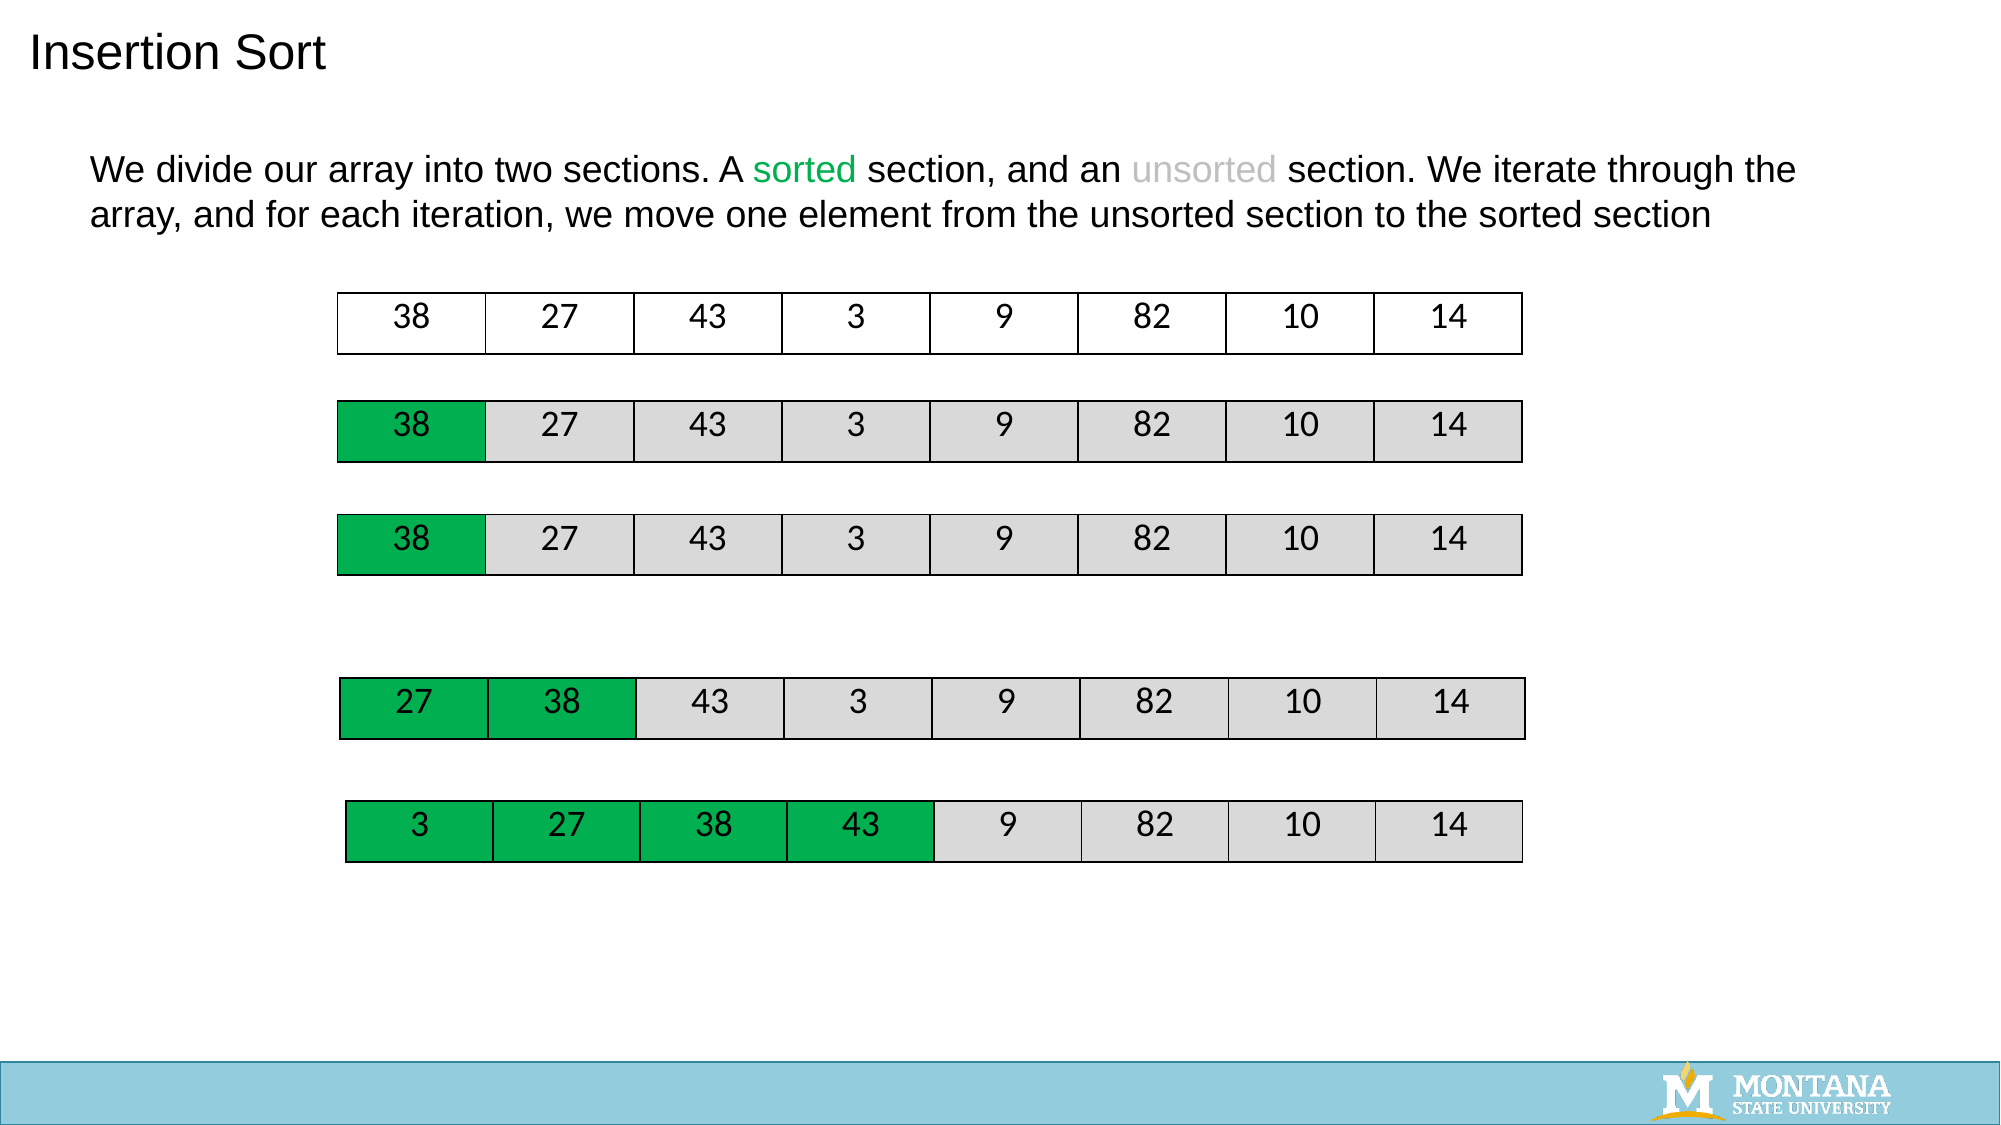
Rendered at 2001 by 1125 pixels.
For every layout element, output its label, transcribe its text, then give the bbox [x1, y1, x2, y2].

table_header 9 [931, 515, 1077, 574]
table_header 82 [1079, 294, 1225, 353]
table_header 14 [1376, 802, 1522, 861]
table_header 3 [783, 515, 929, 574]
table_header 43 [635, 402, 781, 461]
table_header 9 [931, 294, 1077, 353]
table_header 82 [1079, 515, 1225, 574]
table_header 27 [494, 802, 639, 861]
table_header 27 [486, 294, 633, 353]
table_header 43 [635, 294, 781, 353]
table_header 43 [788, 802, 933, 861]
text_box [1892, 1060, 2000, 1125]
table_header 27 [341, 679, 487, 738]
table_header 27 [486, 402, 633, 461]
table_header 3 [785, 679, 931, 738]
table_header 38 [338, 402, 485, 461]
table_header 38 [338, 515, 485, 574]
table_header 82 [1079, 402, 1225, 461]
table_header 14 [1375, 402, 1521, 461]
table_header 3 [347, 802, 492, 861]
table_header 43 [637, 679, 783, 738]
text_box Insertion Sort [14, 12, 342, 88]
table_header 10 [1229, 679, 1376, 738]
table_header 14 [1377, 679, 1524, 738]
table_header 27 [486, 515, 633, 574]
table_header 9 [931, 402, 1077, 461]
table_header 10 [1227, 402, 1373, 461]
table_header 3 [783, 294, 929, 353]
table_header 9 [935, 802, 1081, 861]
table_header 3 [783, 402, 929, 461]
table_header 14 [1375, 294, 1521, 353]
table_header 82 [1082, 802, 1228, 861]
table_header 10 [1227, 294, 1373, 353]
table_header 38 [489, 679, 635, 738]
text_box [0, 1060, 1647, 1125]
table_header 38 [338, 294, 485, 353]
table_header 43 [635, 515, 781, 574]
table_header 82 [1081, 679, 1228, 738]
table_header 14 [1375, 515, 1521, 574]
table_header 9 [933, 679, 1079, 738]
picture [1649, 1060, 1892, 1122]
table_header 38 [641, 802, 786, 861]
table_header 10 [1229, 802, 1375, 861]
table_header 10 [1227, 515, 1373, 574]
text_box We divide our array into two sections. A sorted section, and an unsorted section. We iterate through the array, and for each iteration, we move one element from the unsorted section to the sorted section [75, 137, 1838, 243]
